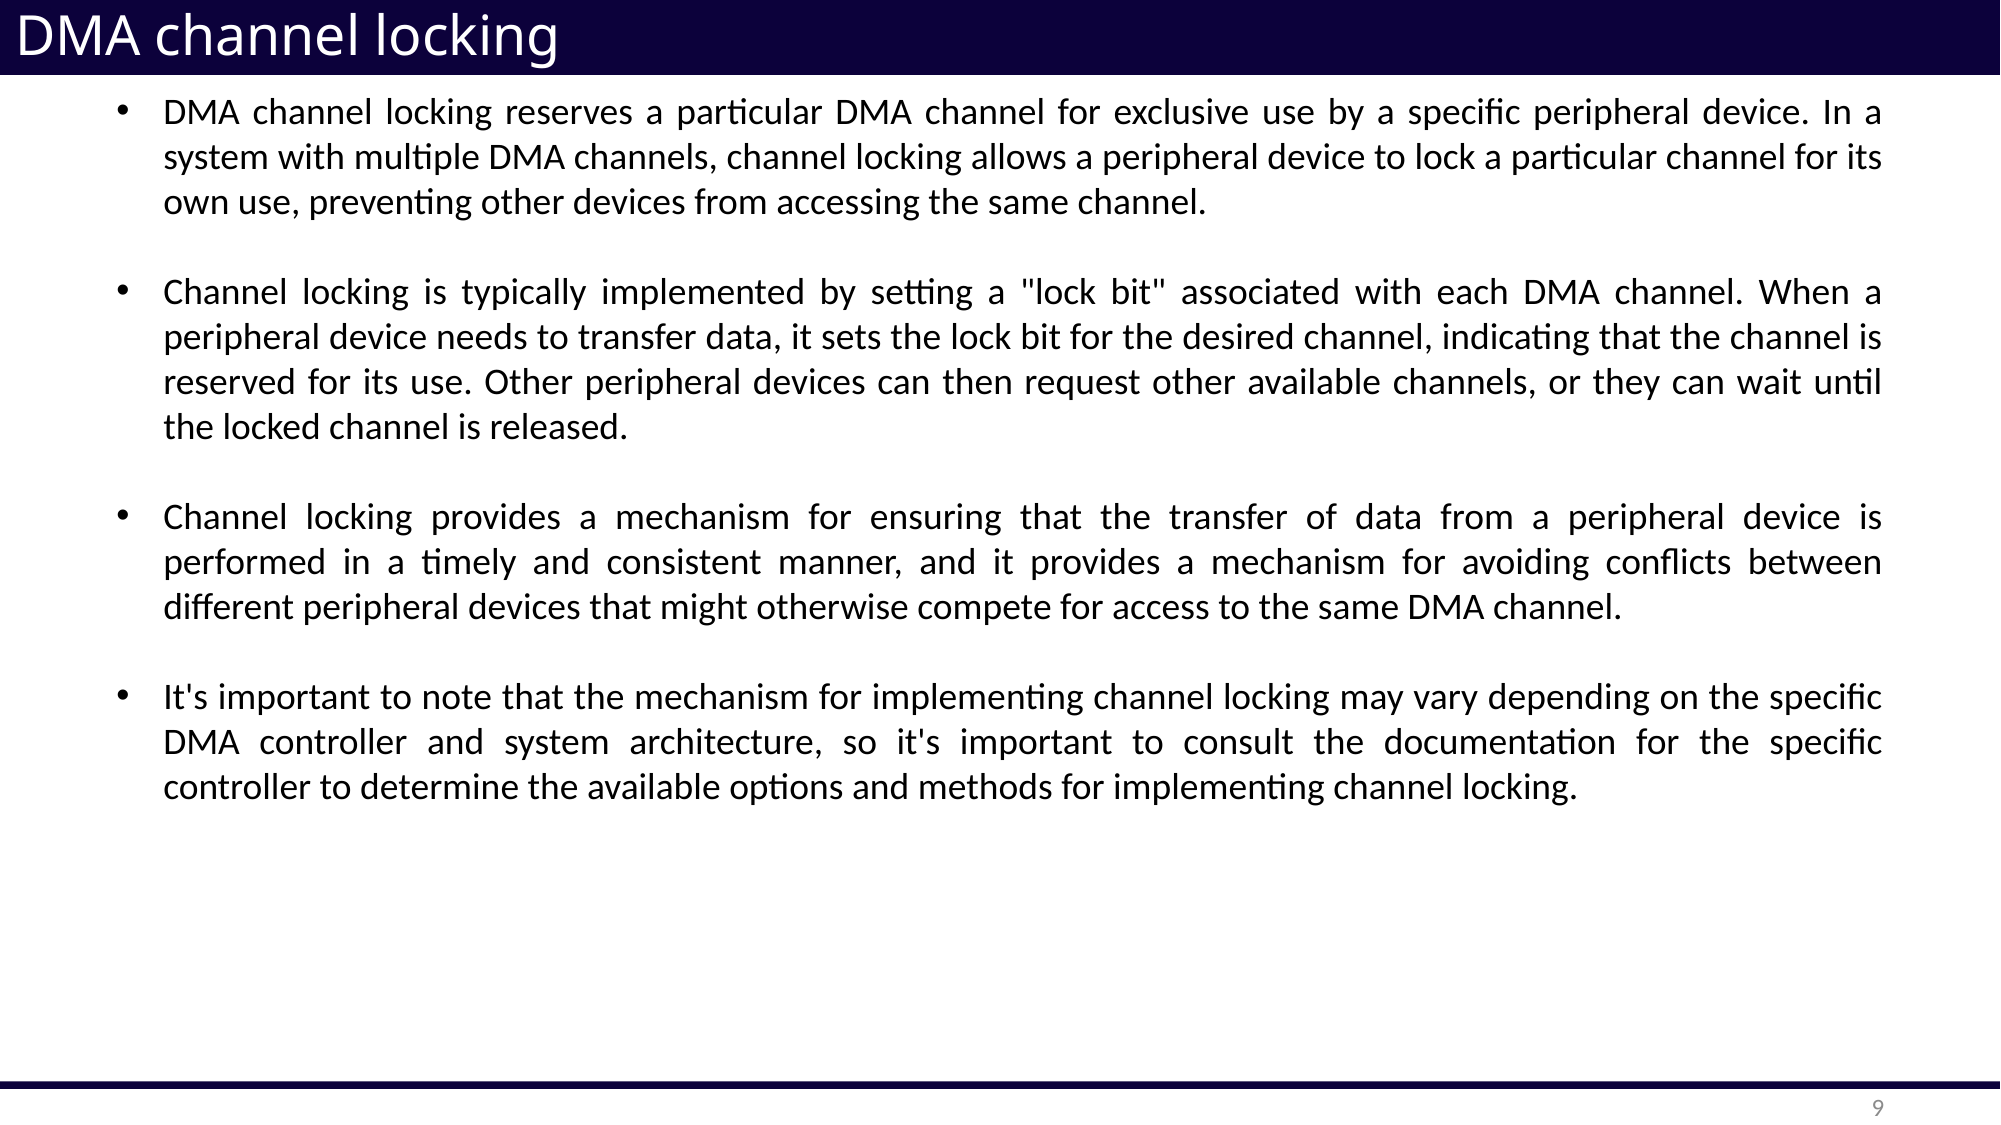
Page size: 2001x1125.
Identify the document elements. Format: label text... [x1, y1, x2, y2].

title DMA channel locking [0, 0, 2000, 75]
text_box DMA channel locking reserves a particular DMA channel for exclusive use by a specific peripheral device. In a system with multiple DMA channels, channel locking allows a peripheral device to lock a particular channel for its own use, preventing other devices from accessing the same channel. Channel locking is typically implemented by setting a "lock bit" associated with each DMA channel. When a peripheral device needs to transfer data, it sets the lock bit for the desired channel, indicating that the channel is reserved for its use. Other peripheral devices can then request other available channels, or they can wait until the locked channel is released. Channel locking provides a mechanism for ensuring that the transfer of data from a peripheral device is performed in a timely and consistent manner, and it provides a mechanism for avoiding conflicts between different peripheral devices that might otherwise compete for access to the same DMA channel. It's important to note that the mechanism for implementing channel locking may vary depending on the specific DMA controller and system architecture, so it's important to consult the documentation for the specific controller to determine the available options and methods for implementing channel locking. [101, 79, 1900, 814]
slide_number 9 [1550, 1087, 1900, 1125]
